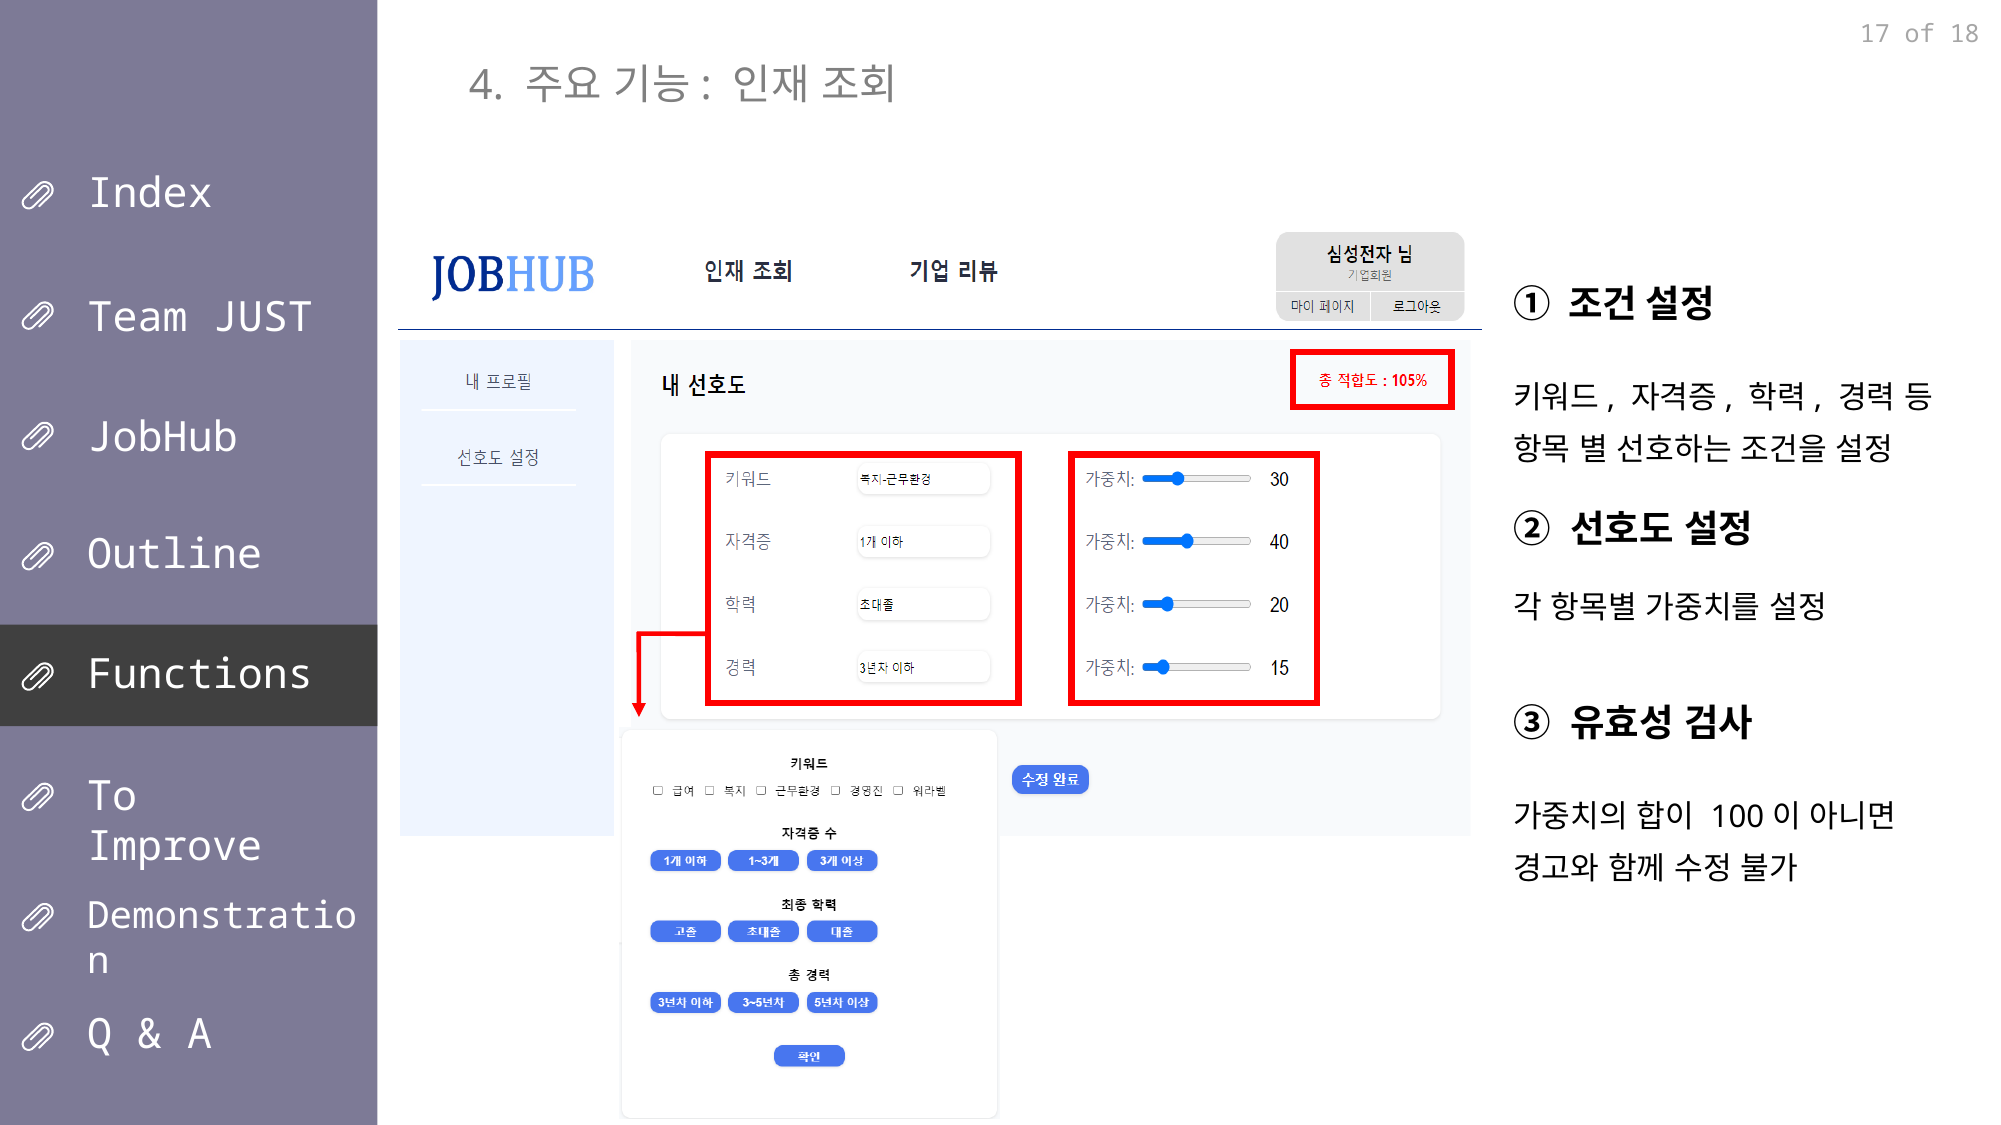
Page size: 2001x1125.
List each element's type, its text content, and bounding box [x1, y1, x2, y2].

picture [397, 219, 1482, 1119]
text_box Outline [72, 519, 347, 585]
text_box [21, 301, 54, 330]
text_box 4. 주요 기능: 인재 조회 [454, 50, 1210, 116]
text_box JobHub [72, 401, 348, 467]
text_box To Improve [72, 760, 347, 876]
text_box [0, 727, 378, 1125]
text_box ① 조건 설정 키워드, 자격증, 학력, 경력 등 항목 별 선호하는 조건을 설정 ② 선호도 설정 각 항목별 가중치를 설정 ③ 유효성 검사 가중치의 합이 100이 아니면 경고와 함께 수정 불가 [1498, 272, 1983, 894]
text_box [21, 782, 54, 812]
text_box [21, 903, 54, 932]
text_box [21, 1022, 54, 1051]
text_box [0, 624, 378, 727]
text_box Index [72, 158, 348, 224]
text_box Functions [72, 639, 348, 705]
text_box [21, 421, 54, 451]
text_box Q & A [72, 999, 347, 1065]
text_box Team JUST [72, 282, 348, 347]
text_box Demonstration [72, 883, 386, 989]
text_box [21, 181, 54, 210]
text_box [0, 0, 378, 624]
text_box [21, 542, 54, 571]
text_box 17 of 18 [1837, 10, 2000, 56]
text_box [21, 662, 54, 691]
